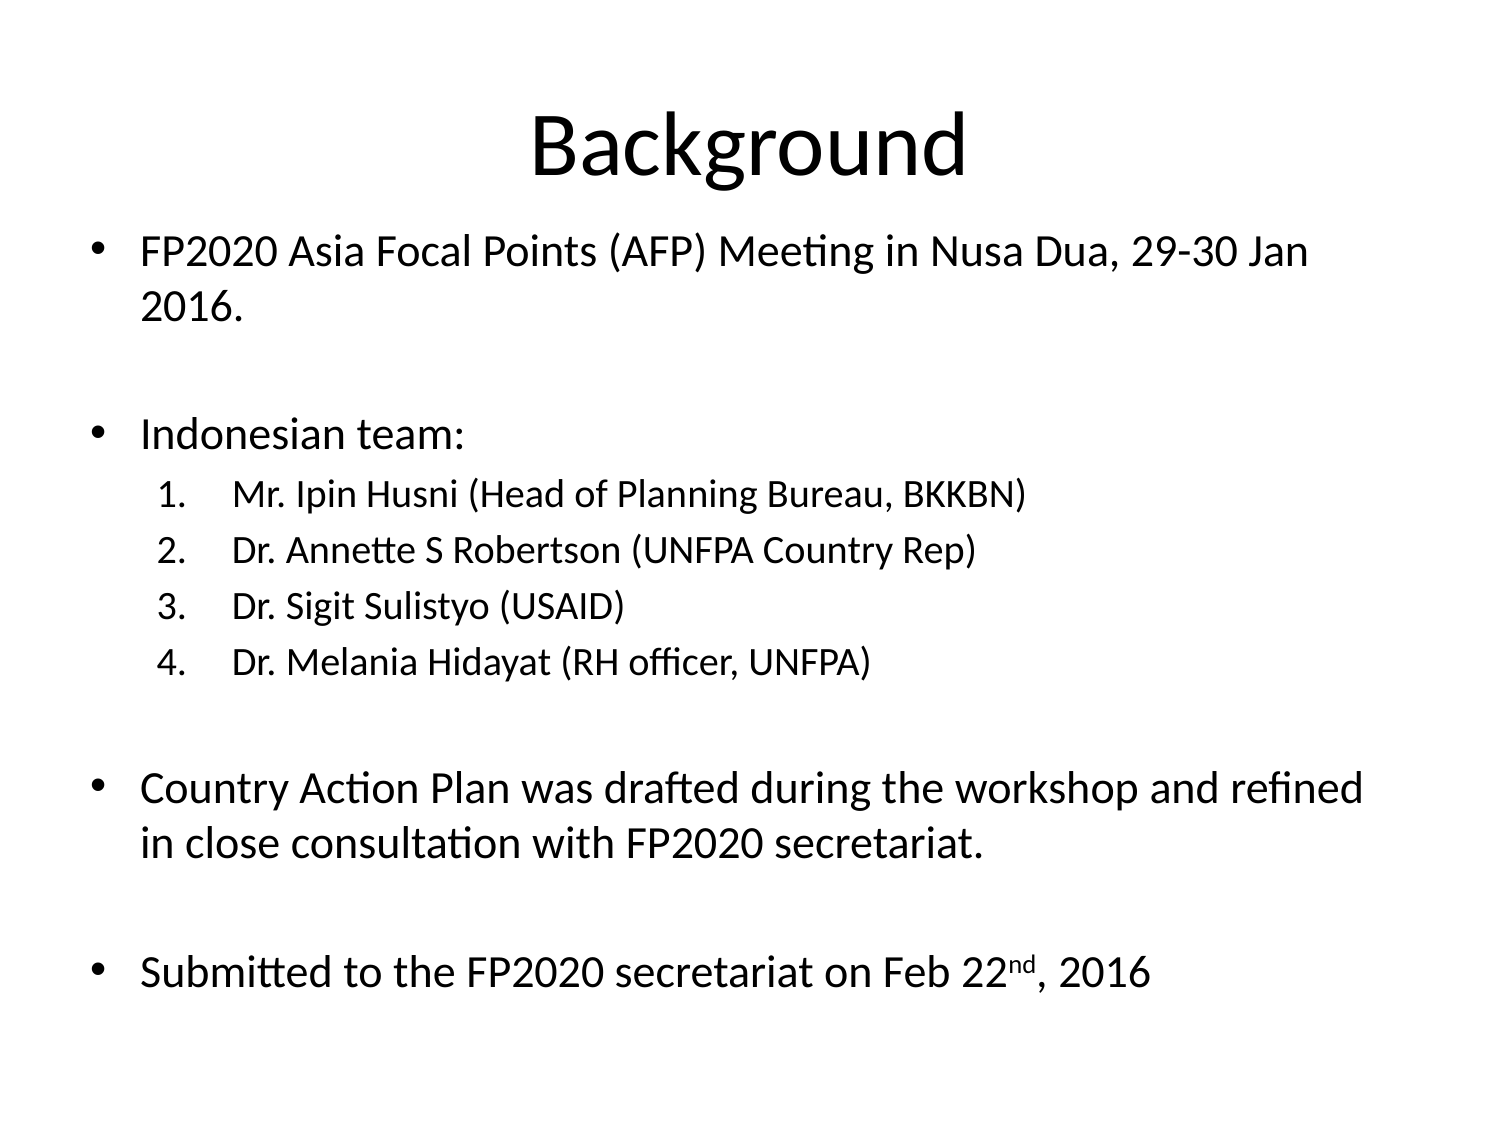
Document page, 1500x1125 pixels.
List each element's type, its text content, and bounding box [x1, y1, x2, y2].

list FP2020 Asia Focal Points (AFP) Meeting in Nusa Dua, 29-30 Jan 2016. Indonesian team: Mr. Ipin Husni (Head of Planning Bureau, BKKBN) Dr. Annette S Robertson (UNFPA Country Rep) Dr. Sigit Sulistyo (USAID) Dr. Melania Hidayat (RH officer, UNFPA) Country Action Plan was drafted during the workshop and refined in close consultation with FP2020 secretariat. Submitted to the FP2020 secretariat on Feb 22nd, 2016 [75, 212, 1425, 1005]
title Background [75, 45, 1425, 212]
